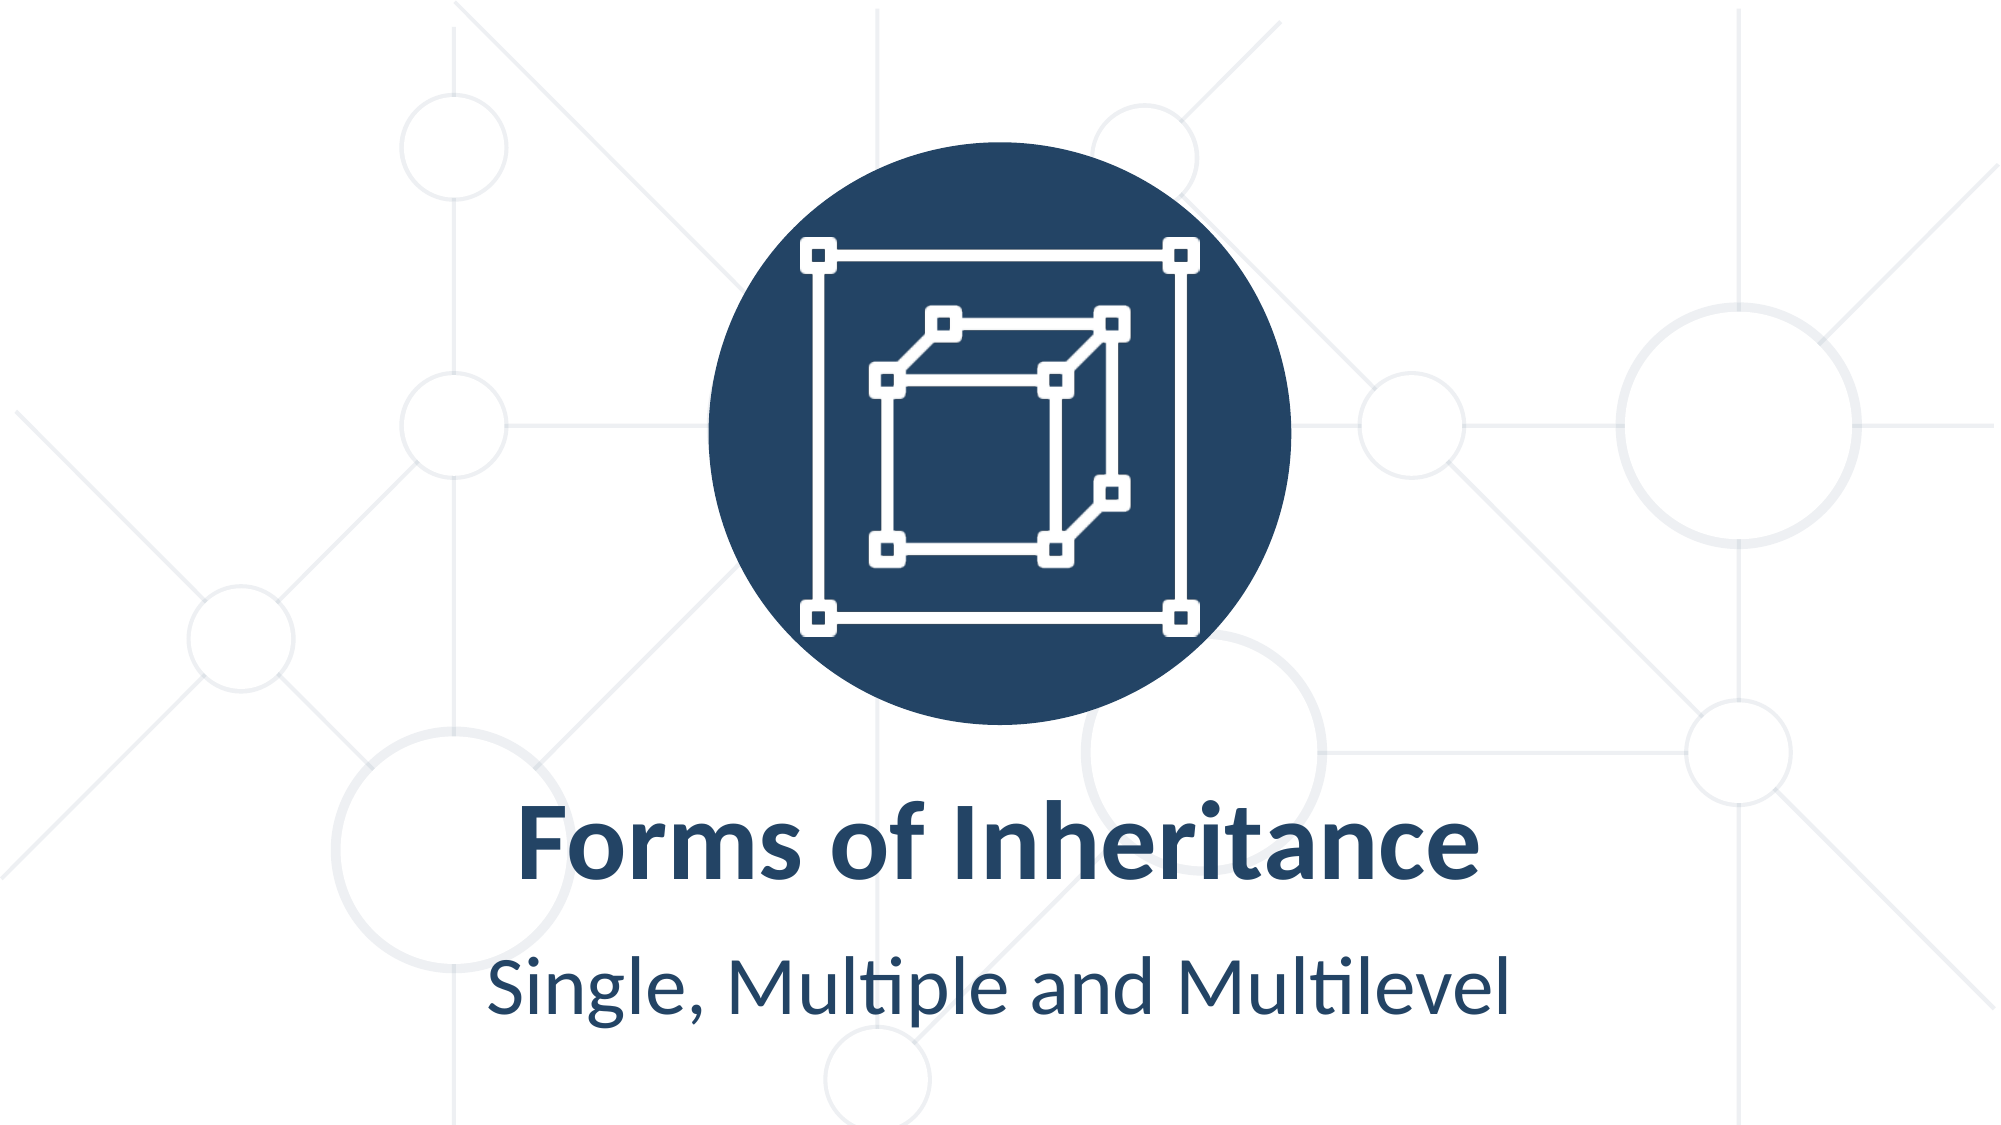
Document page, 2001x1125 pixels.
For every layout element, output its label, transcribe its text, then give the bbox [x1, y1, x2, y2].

text_box Single, Multiple and Multilevel [100, 916, 1899, 1043]
picture [799, 236, 1200, 638]
text_box Forms of Inheritance [100, 771, 1899, 898]
